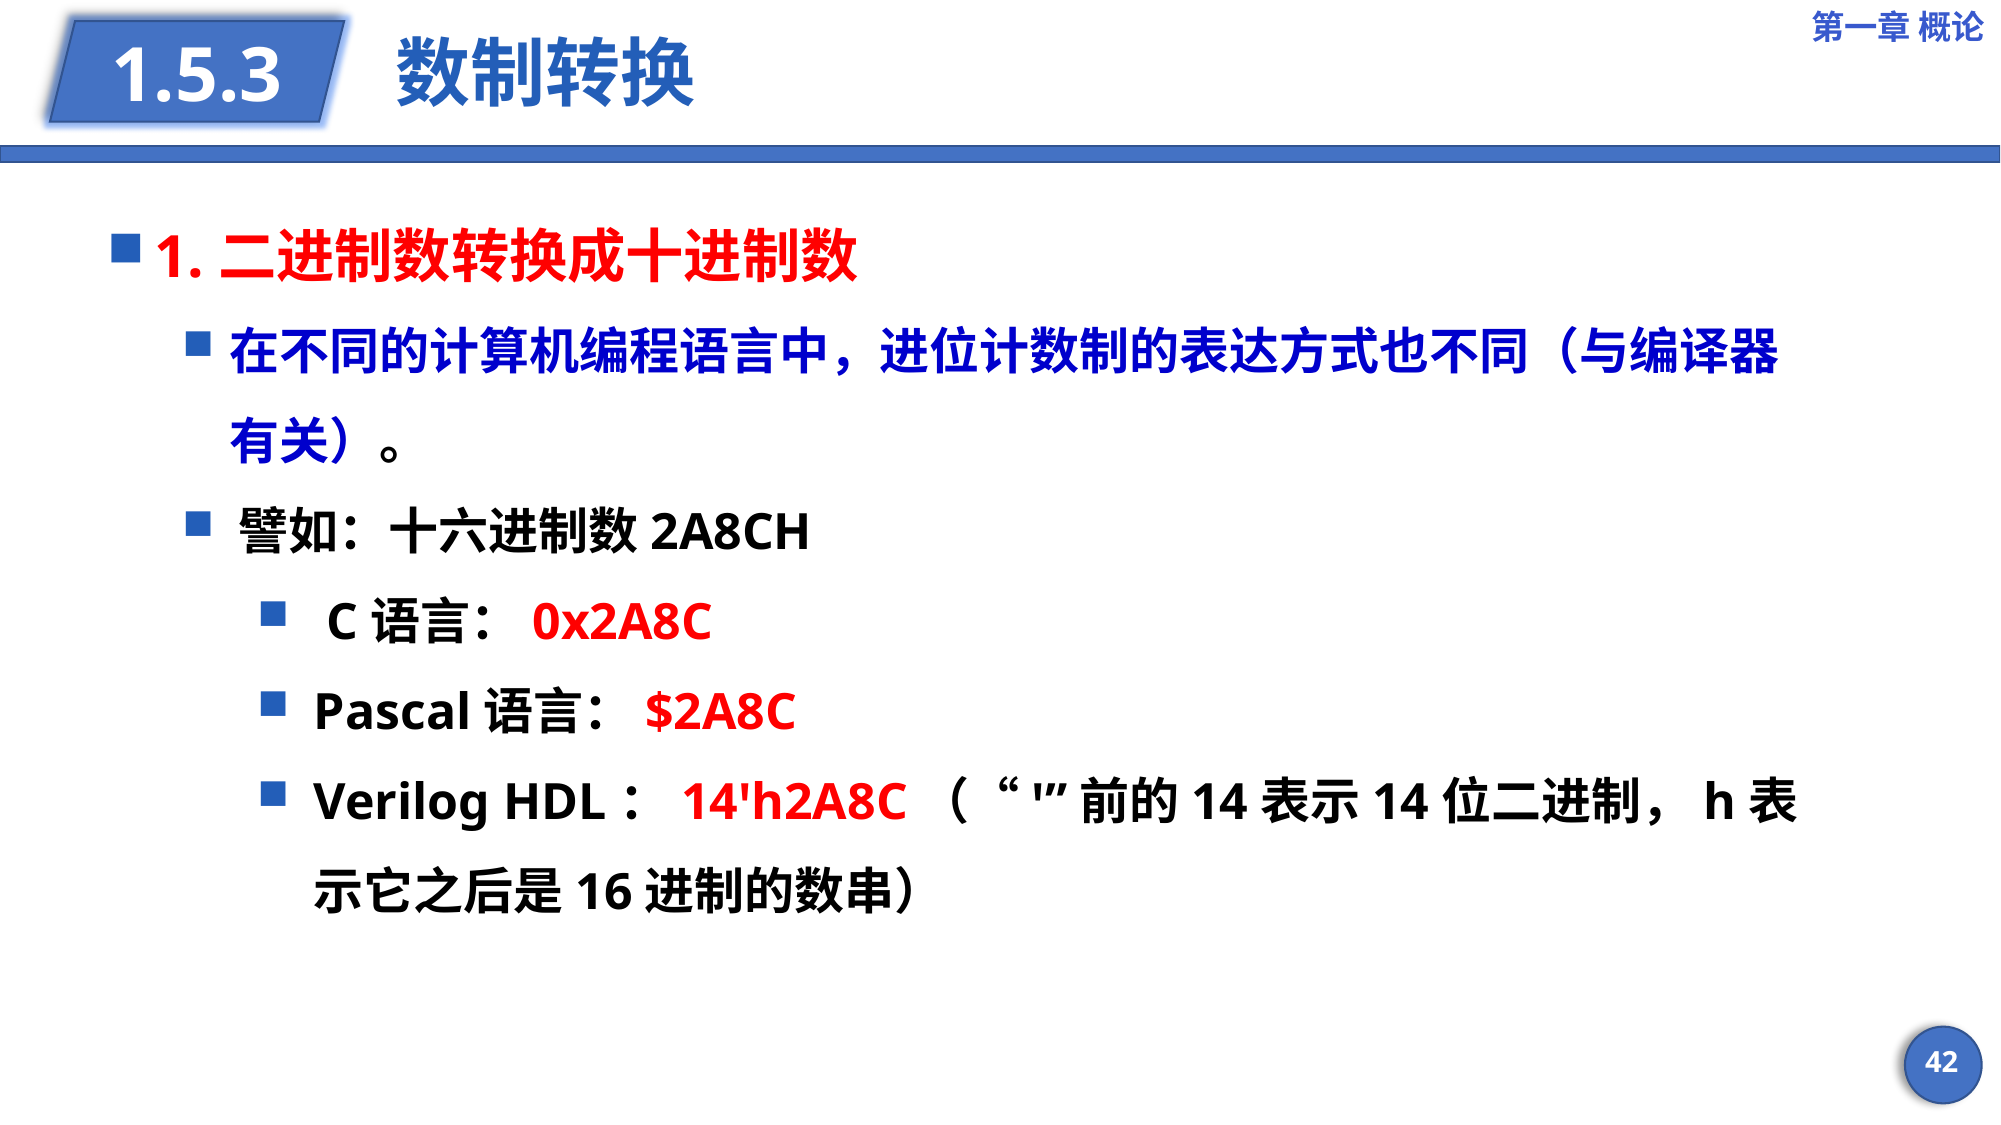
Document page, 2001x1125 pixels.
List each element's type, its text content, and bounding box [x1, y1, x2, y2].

text_box 1.二进制数转换成十进制数 在不同的计算机编程语言中，进位计数制的表达方式也不同（与编译器有关）。 譬如：十六进制数2A8CH C语言：0x2A8C Pascal语言：$2A8C Verilog HDL：14ꞌh2A8C（“ꞌ”前的14表示14位二进制，h表示它之后是16进制的数串） [92, 177, 1829, 927]
footer 第一章 概论 [1703, 0, 2000, 60]
slide_number 42 [1895, 1033, 1989, 1094]
title 数制转换 [380, 16, 781, 137]
text_box 1.5.3 [48, 20, 346, 123]
